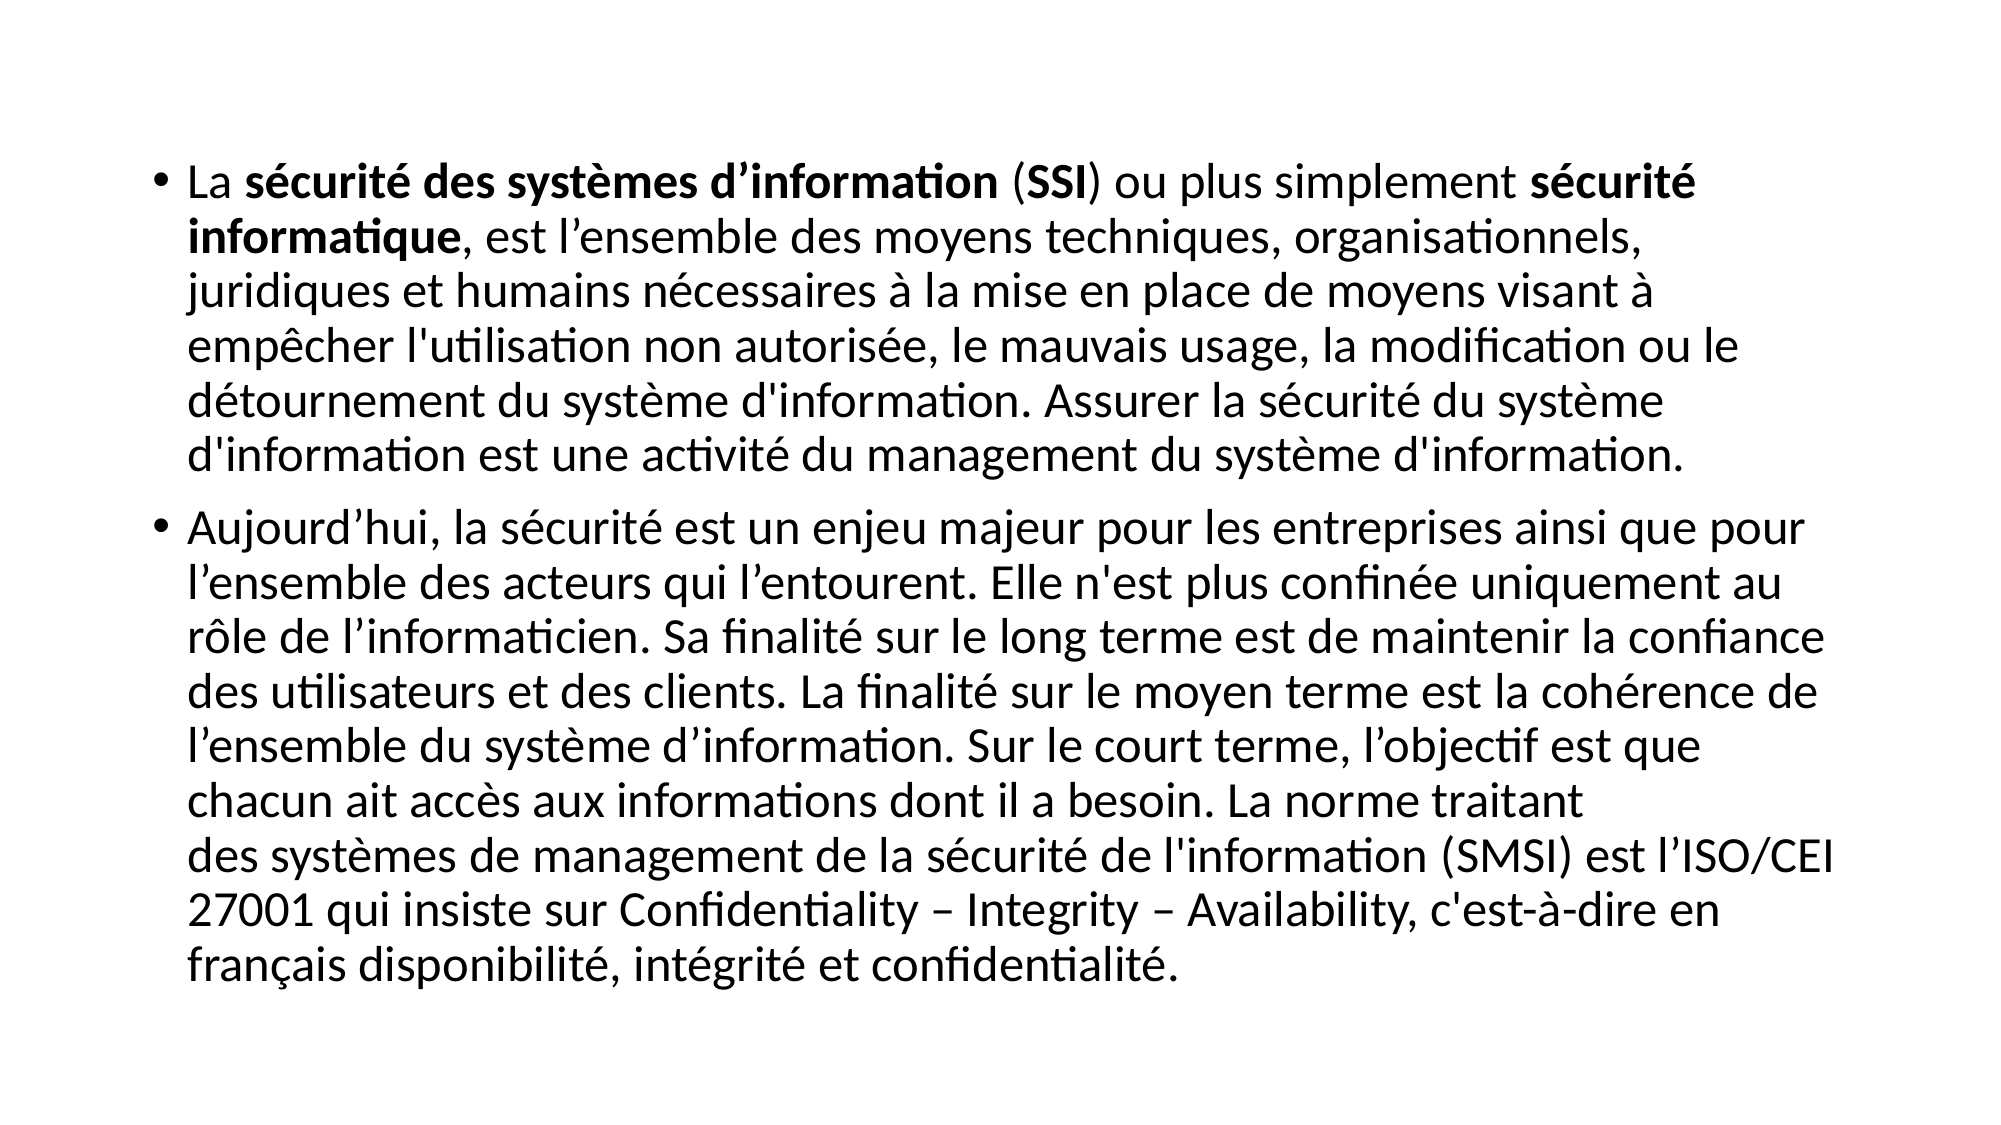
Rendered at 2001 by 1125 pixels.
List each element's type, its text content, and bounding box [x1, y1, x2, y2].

list La sécurité des systèmes d’information (SSI) ou plus simplement sécurité informatique, est l’ensemble des moyens techniques, organisationnels, juridiques et humains nécessaires à la mise en place de moyens visant à empêcher l'utilisation non autorisée, le mauvais usage, la modification ou le détournement du système d'information. Assurer la sécurité du système d'information est une activité du management du système d'information. Aujourd’hui, la sécurité est un enjeu majeur pour les entreprises ainsi que pour l’ensemble des acteurs qui l’entourent. Elle n'est plus confinée uniquement au rôle de l’informaticien. Sa finalité sur le long terme est de maintenir la confiance des utilisateurs et des clients. La finalité sur le moyen terme est la cohérence de l’ensemble du système d’information. Sur le court terme, l’objectif est que chacun ait accès aux informations dont il a besoin. La norme traitant des systèmes de management de la sécurité de l'information (SMSI) est l’ISO/CEI 27001 qui insiste sur Confidentiality – Integrity – Availability, c'est-à-dire en français disponibilité, intégrité et confidentialité. [137, 147, 1863, 1014]
